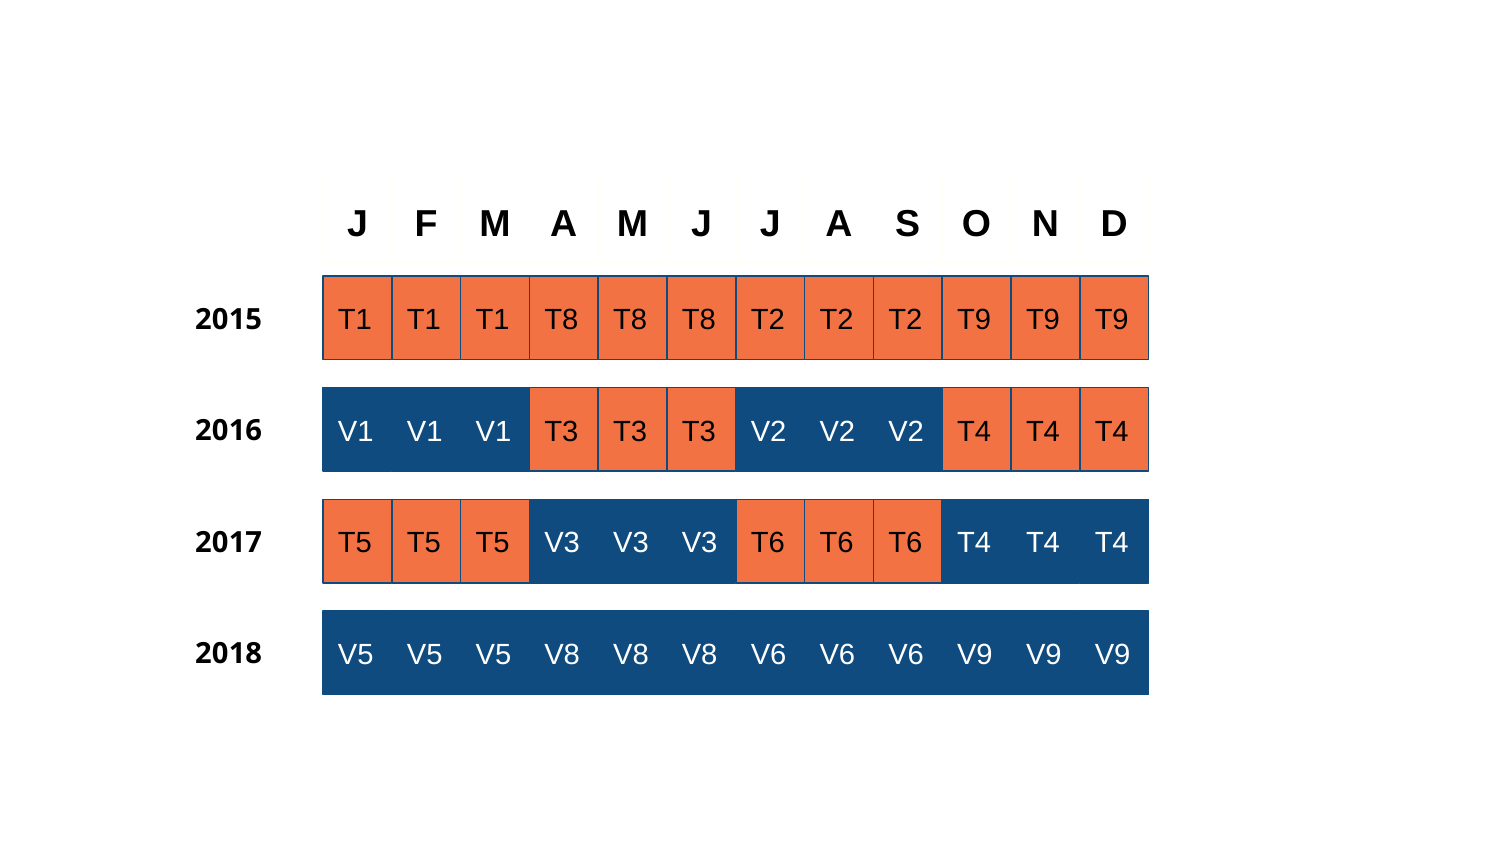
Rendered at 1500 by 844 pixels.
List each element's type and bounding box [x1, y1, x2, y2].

text_box [179, 610, 1149, 695]
text_box [179, 275, 1149, 360]
text_box [179, 499, 1149, 584]
text_box [322, 179, 1149, 264]
text_box [179, 387, 1149, 472]
